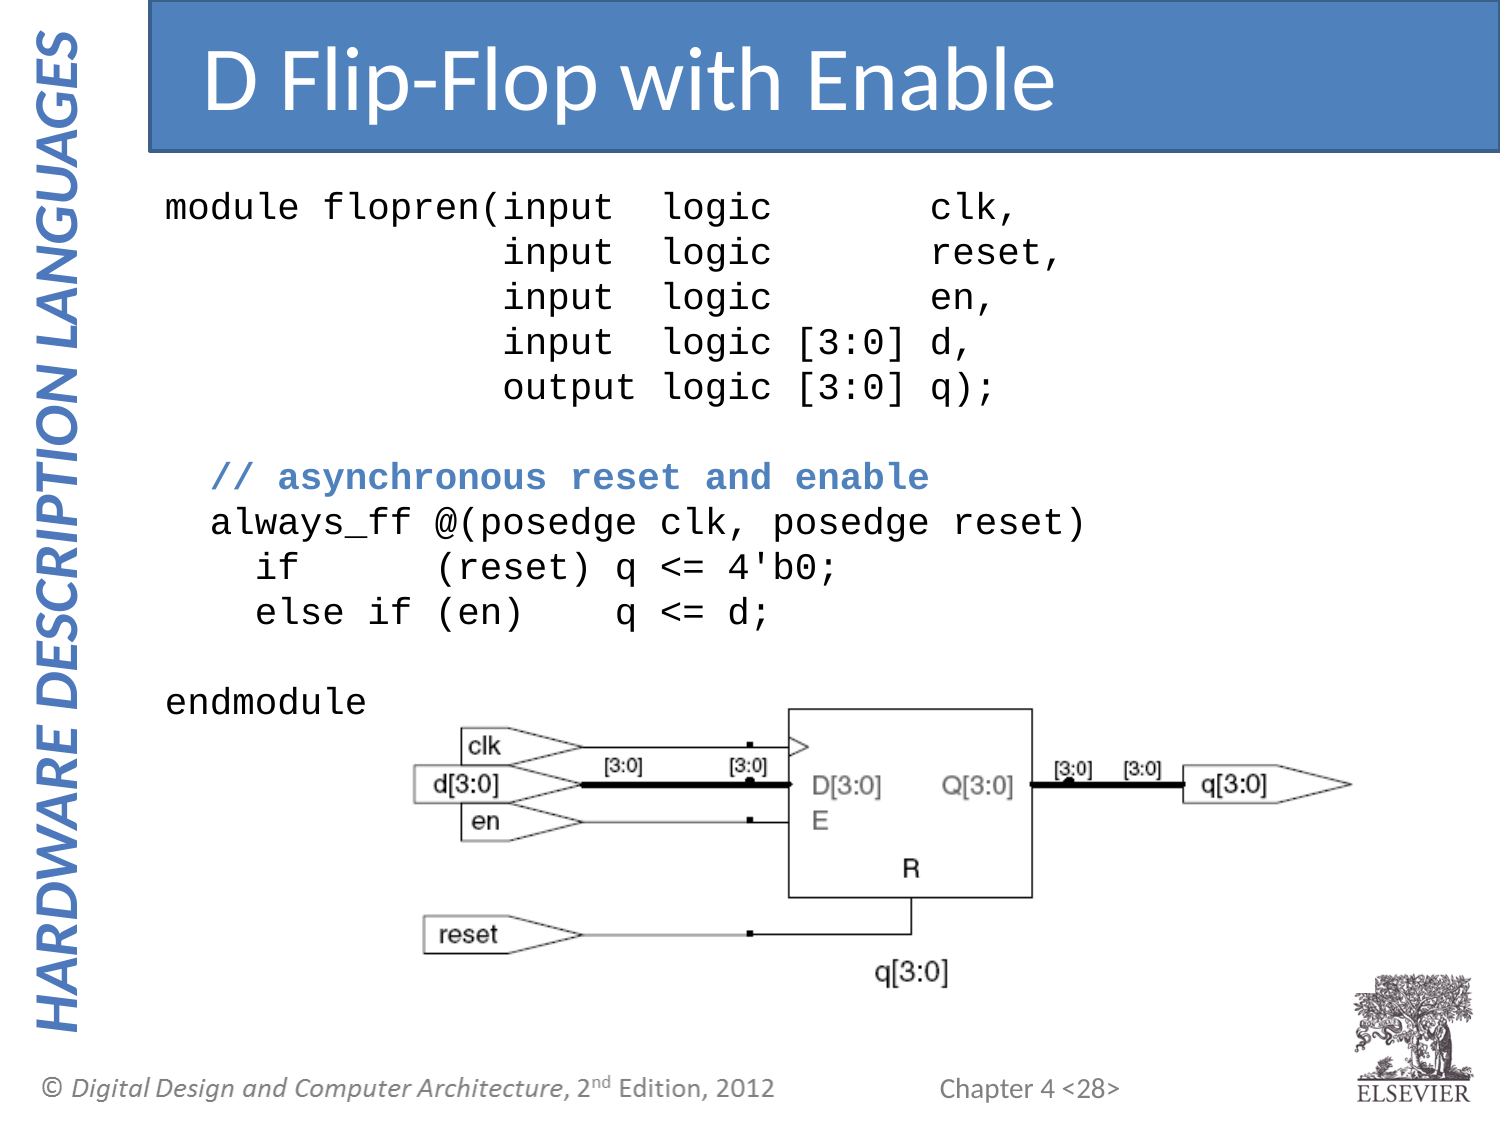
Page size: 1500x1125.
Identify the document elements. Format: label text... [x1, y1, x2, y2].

text_box module flopren(input logic clk, input logic reset, input logic en, input logic [3:0] d, output logic [3:0] q); // asynchronous reset and enable always_ff @(posedge clk, posedge reset) if (reset) q <= 4'b0; else if (en) q <= d; endmodule [150, 174, 1500, 775]
picture [0, 0, 1500, 1125]
text_box D Flip-Flop with Enable [187, 11, 1488, 136]
text_box [112, 200, 1438, 1050]
picture [374, 699, 1376, 993]
